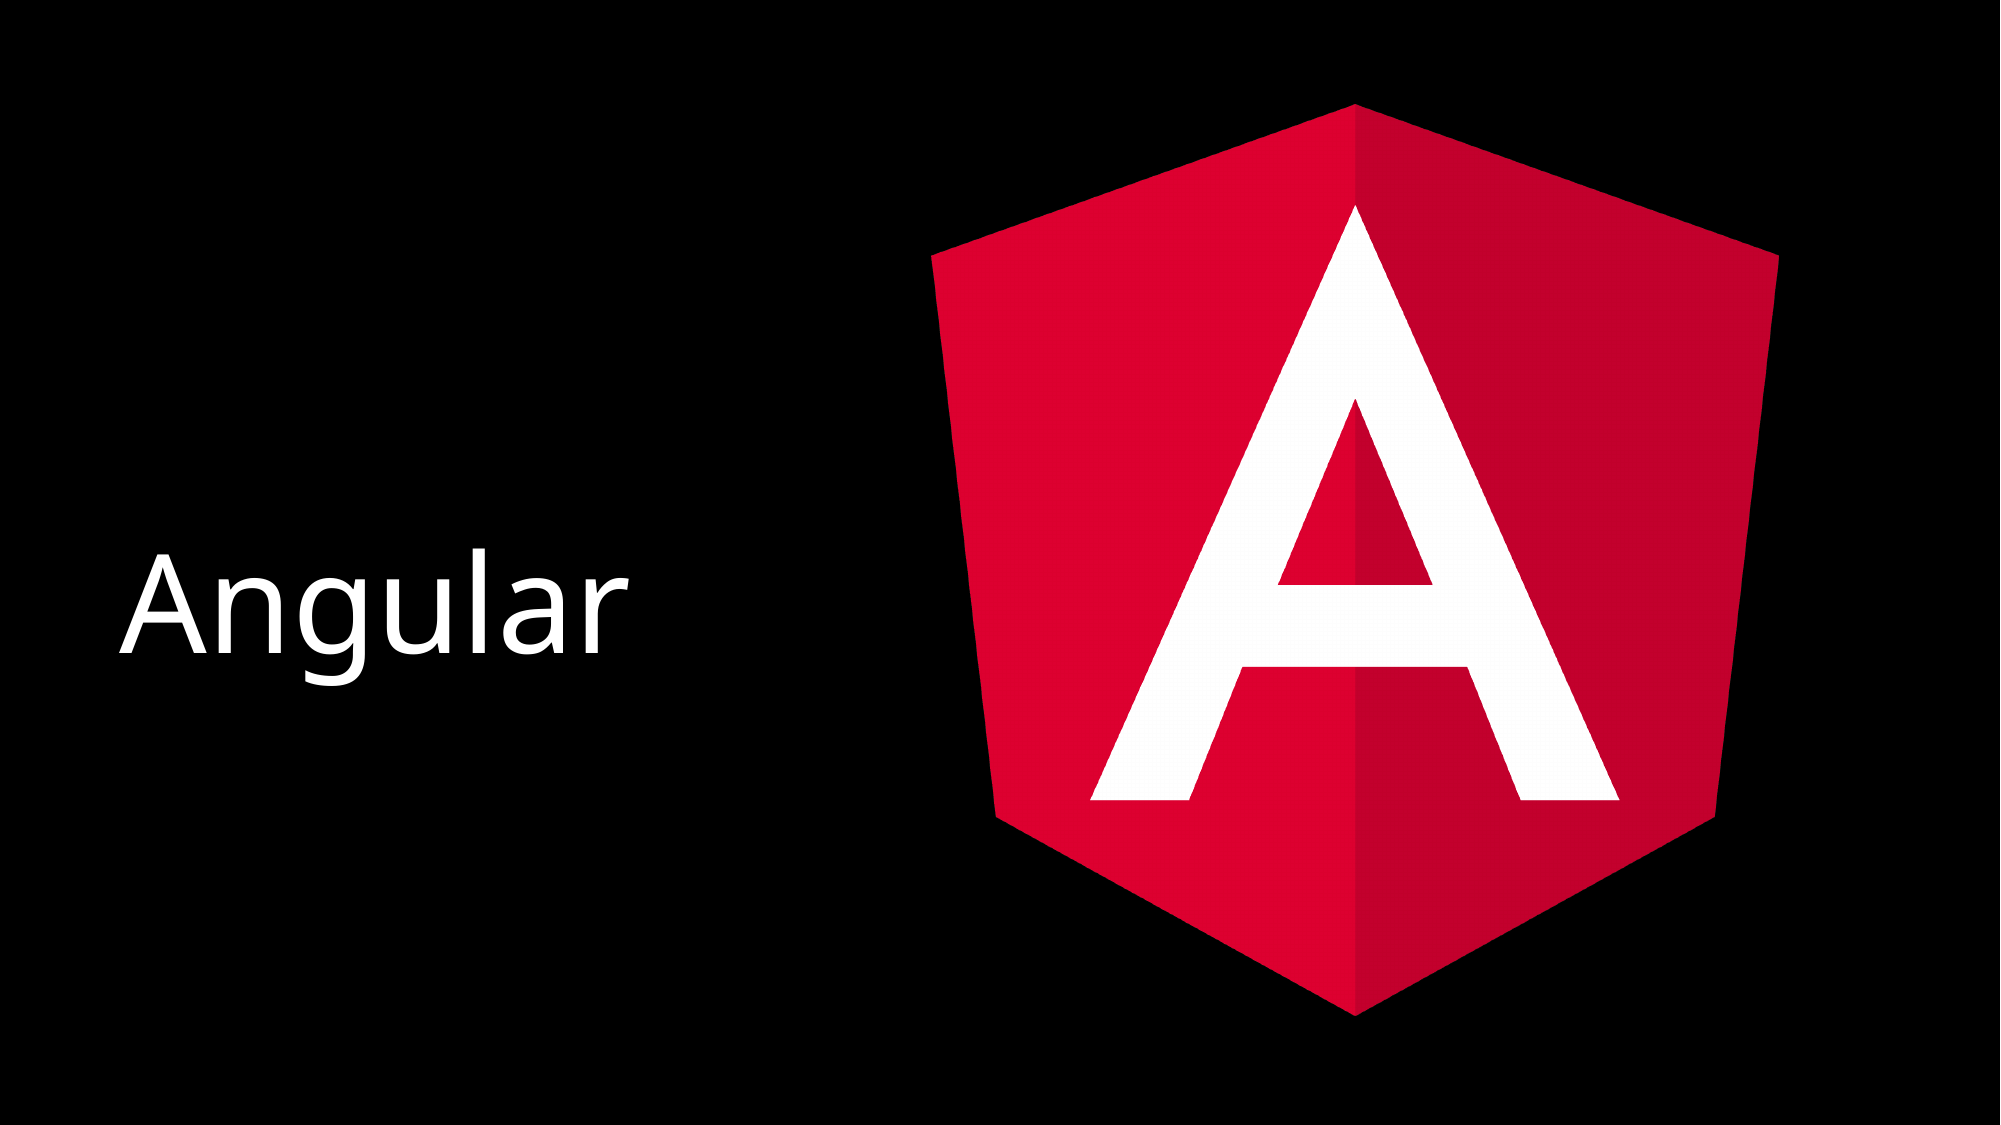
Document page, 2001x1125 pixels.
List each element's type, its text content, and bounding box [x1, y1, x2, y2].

title Angular [104, 104, 691, 692]
picture [931, 104, 1779, 1016]
